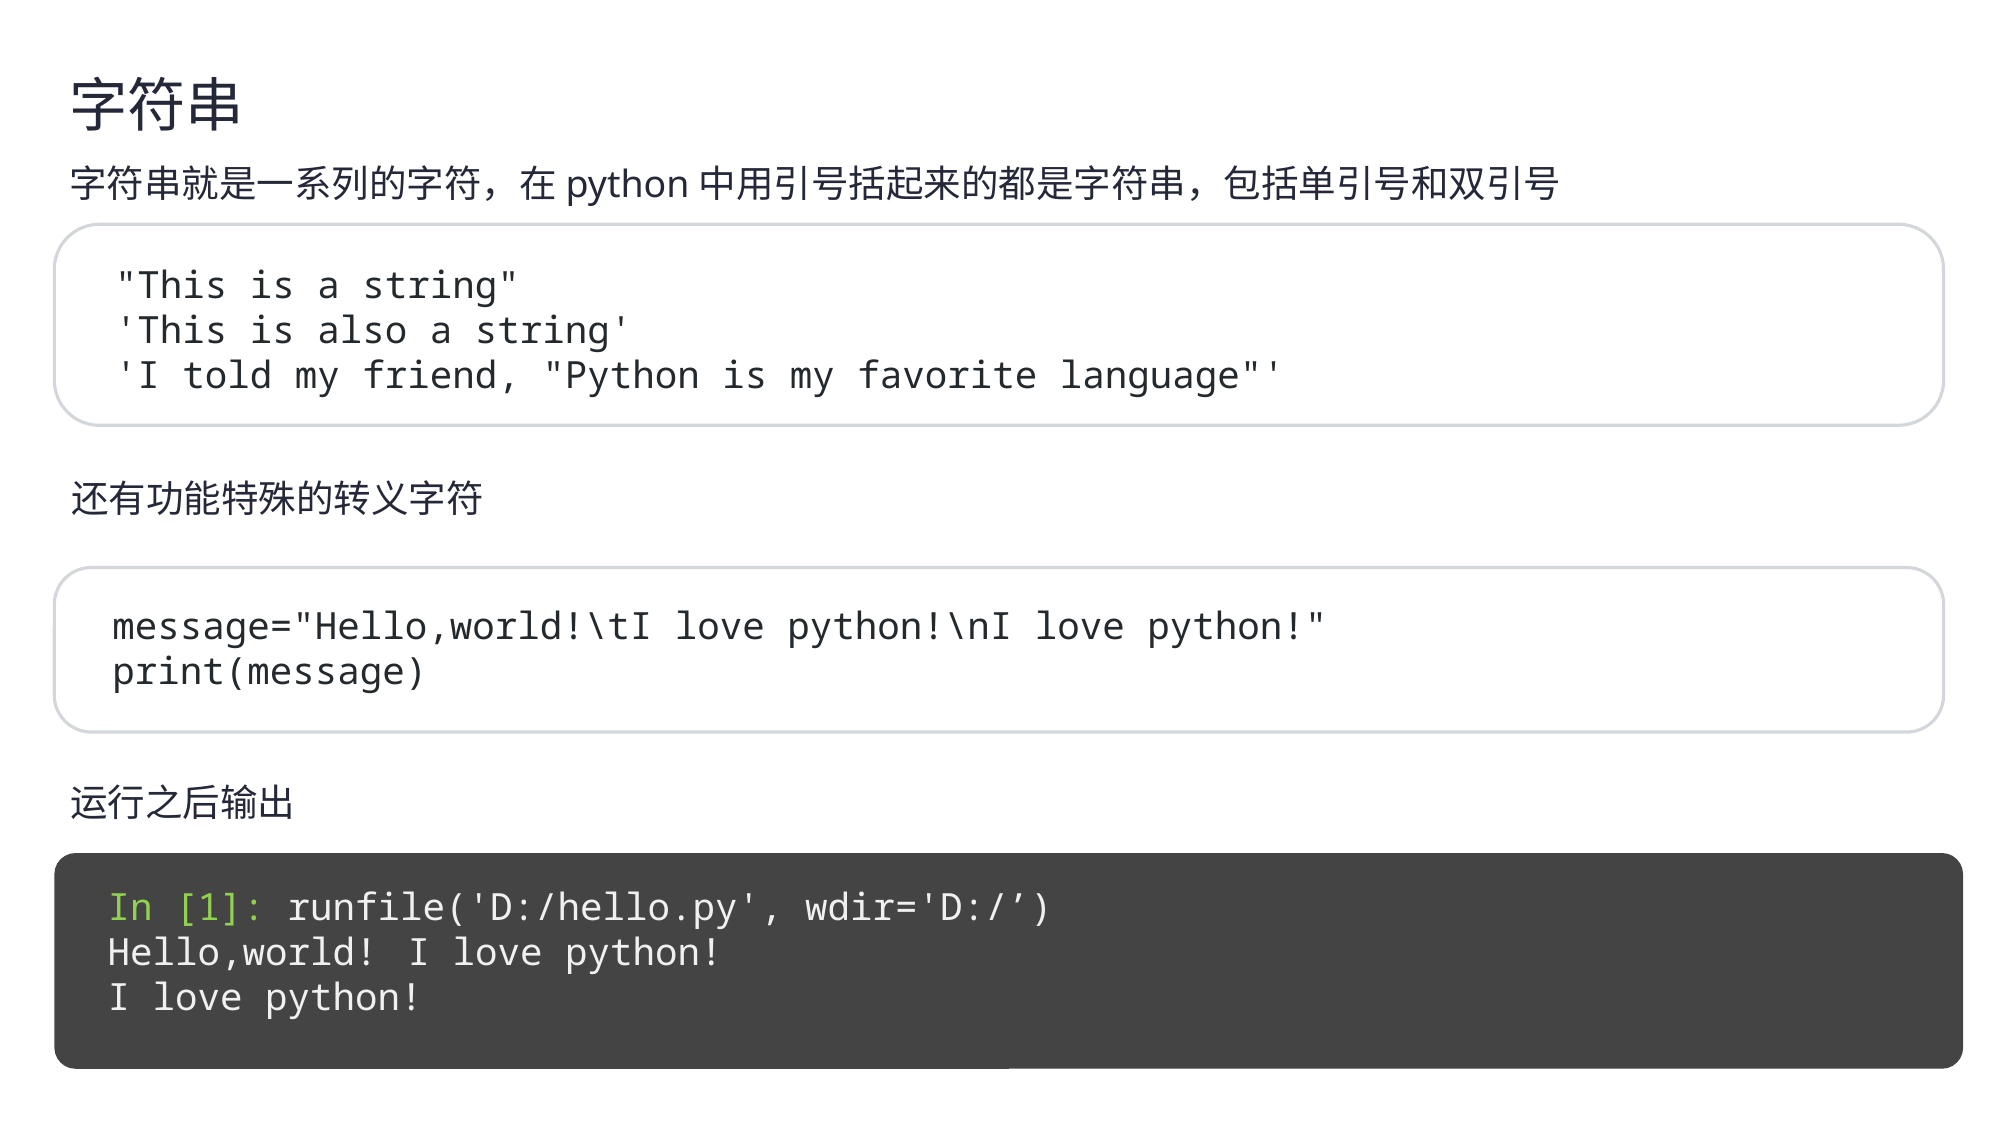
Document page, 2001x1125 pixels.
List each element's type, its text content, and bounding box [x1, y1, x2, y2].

text_box message="Hello,world!\tI love python!\nI love python!" print(message) [53, 566, 1945, 734]
text_box 字符串 字符串就是一系列的字符，在python中用引号括起来的都是字符串，包括单引号和双引号 [54, 46, 1686, 213]
text_box 运行之后输出 [55, 771, 311, 832]
text_box 还有功能特殊的转义字符 [56, 467, 499, 528]
text_box In [1]: runfile('D:/hello.py', wdir='D:/’) Hello,world! I love python! I love python! [53, 852, 1965, 1070]
text_box "This is a string" 'This is also a string' 'I told my friend, "Python is my favorite language"' [53, 223, 1945, 427]
